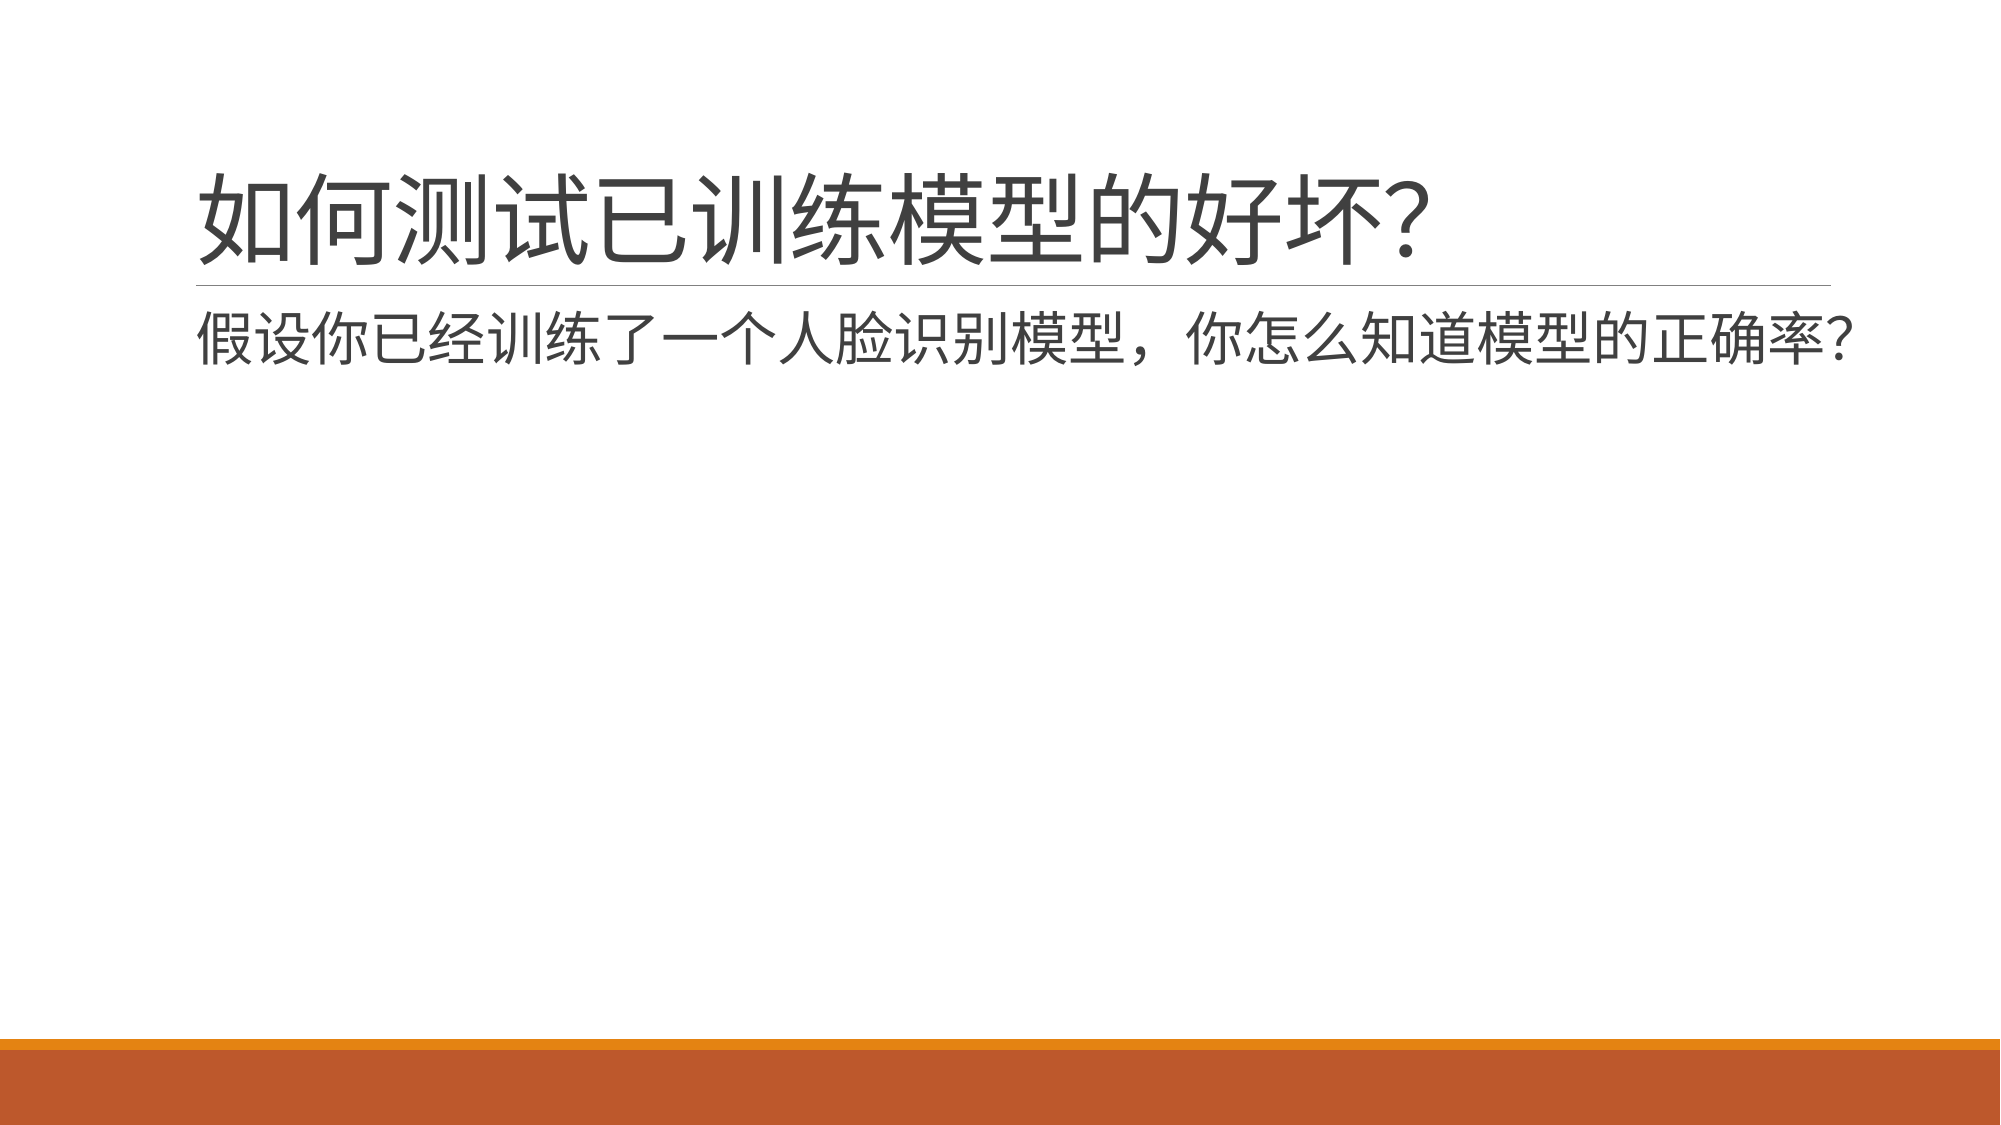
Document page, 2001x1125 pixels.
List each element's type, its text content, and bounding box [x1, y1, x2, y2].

title 如何测试已训练模型的好坏？ [180, 47, 1830, 285]
list 假设你已经训练了一个人脸识别模型，你怎么知道模型的正确率？ [180, 302, 1830, 963]
